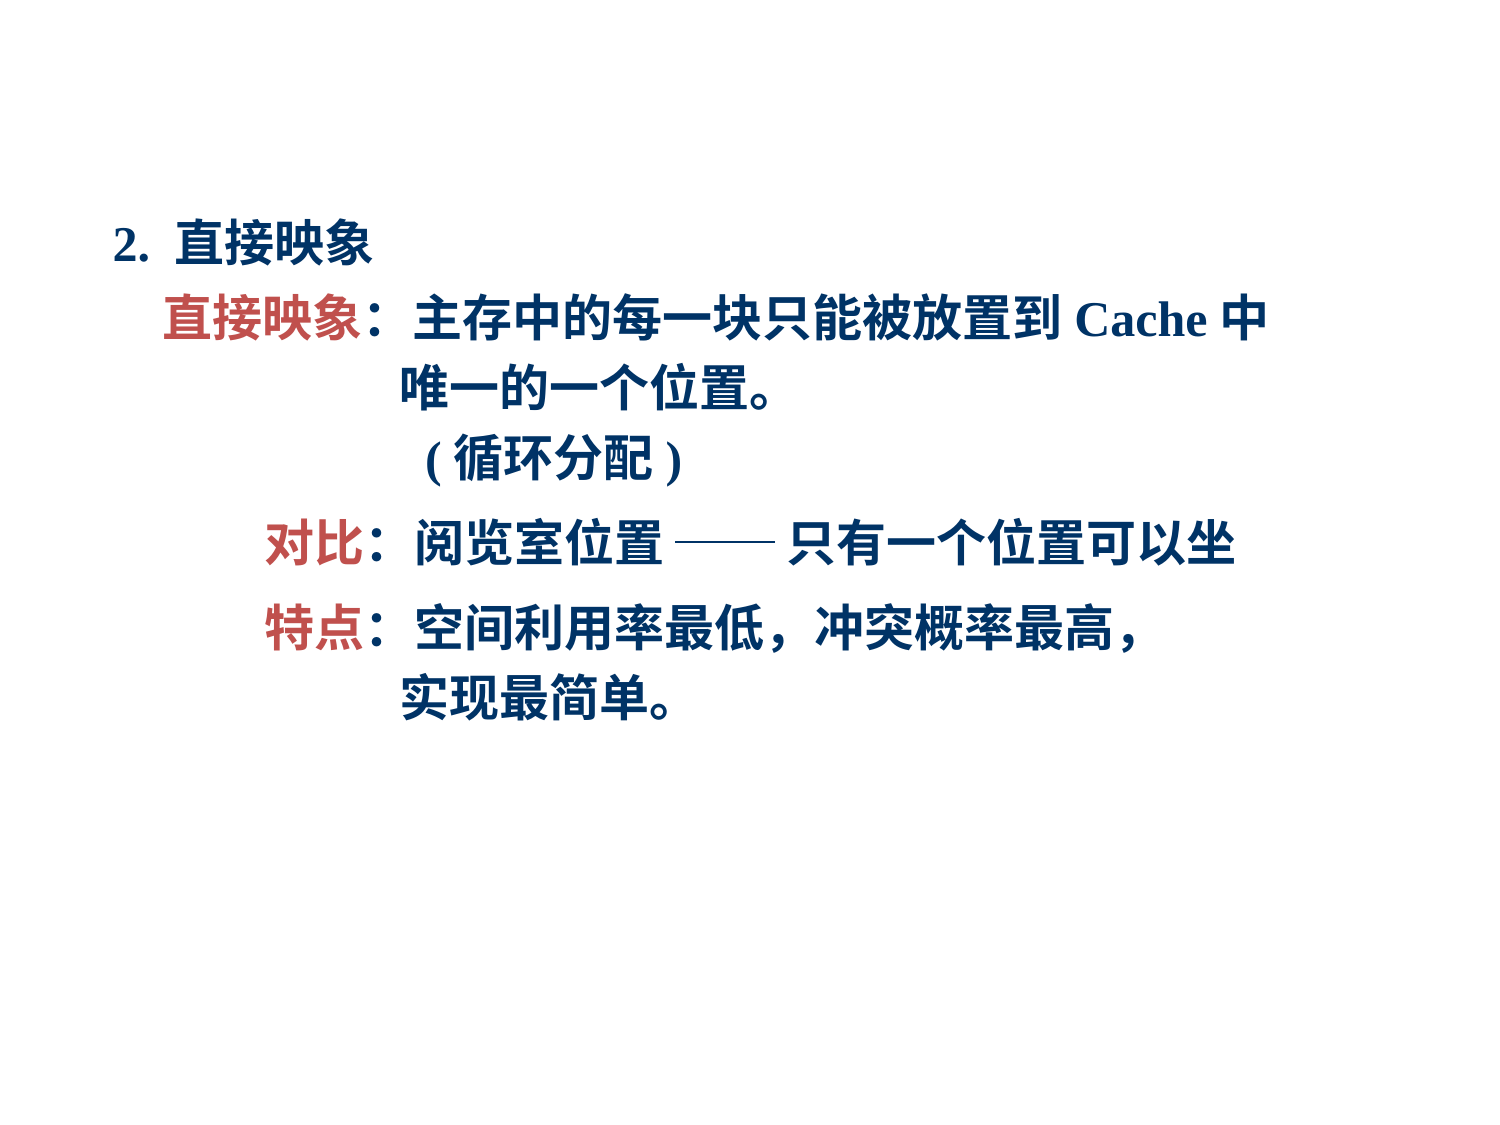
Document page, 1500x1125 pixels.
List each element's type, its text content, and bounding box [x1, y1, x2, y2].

text_box 直接映象：主存中的每一块只能被放置到Cache中 唯一的一个位置。 (循环分配) 对比：阅览室位置 ── 只有一个位置可以坐 特点：空间利用率最低，冲突概率最高， 实现最简单。 [147, 278, 1353, 794]
text_box 2. 直接映象 [97, 197, 573, 279]
